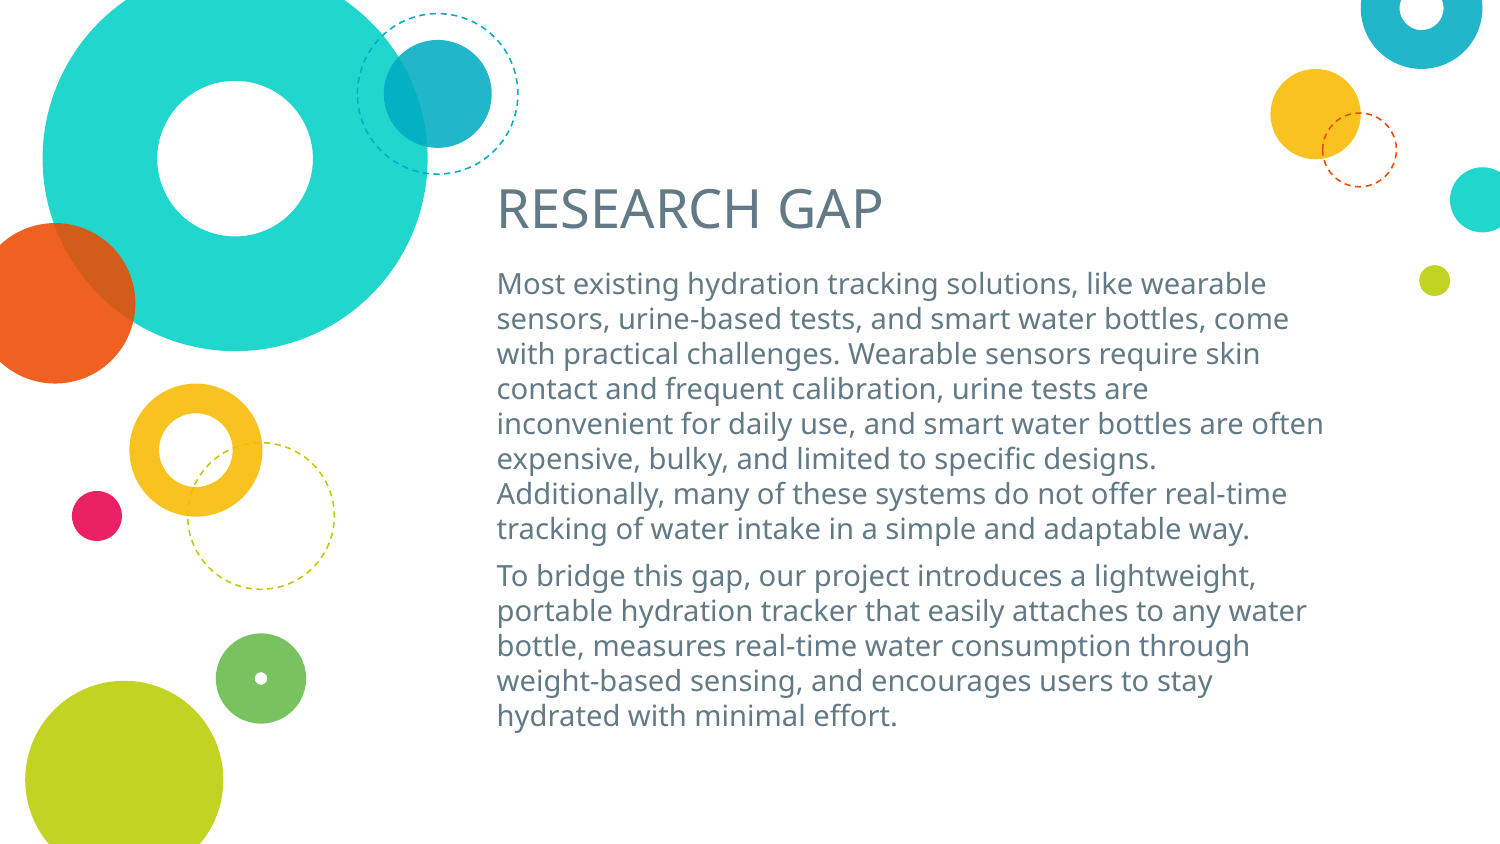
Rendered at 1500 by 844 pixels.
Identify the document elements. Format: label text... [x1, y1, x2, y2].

list Most existing hydration tracking solutions, like wearable sensors, urine-based tests, and smart water bottles, come with practical challenges. Wearable sensors require skin contact and frequent calibration, urine tests are inconvenient for daily use, and smart water bottles are often expensive, bulky, and limited to specific designs. Additionally, many of these systems do not offer real-time tracking of water intake in a simple and adaptable way. To bridge this gap, our project introduces a lightweight, portable hydration tracker that easily attaches to any water bottle, measures real-time water consumption through weight-based sensing, and encourages users to stay hydrated with minimal effort. [481, 250, 1347, 708]
title RESEARCH GAP [481, 149, 1347, 250]
